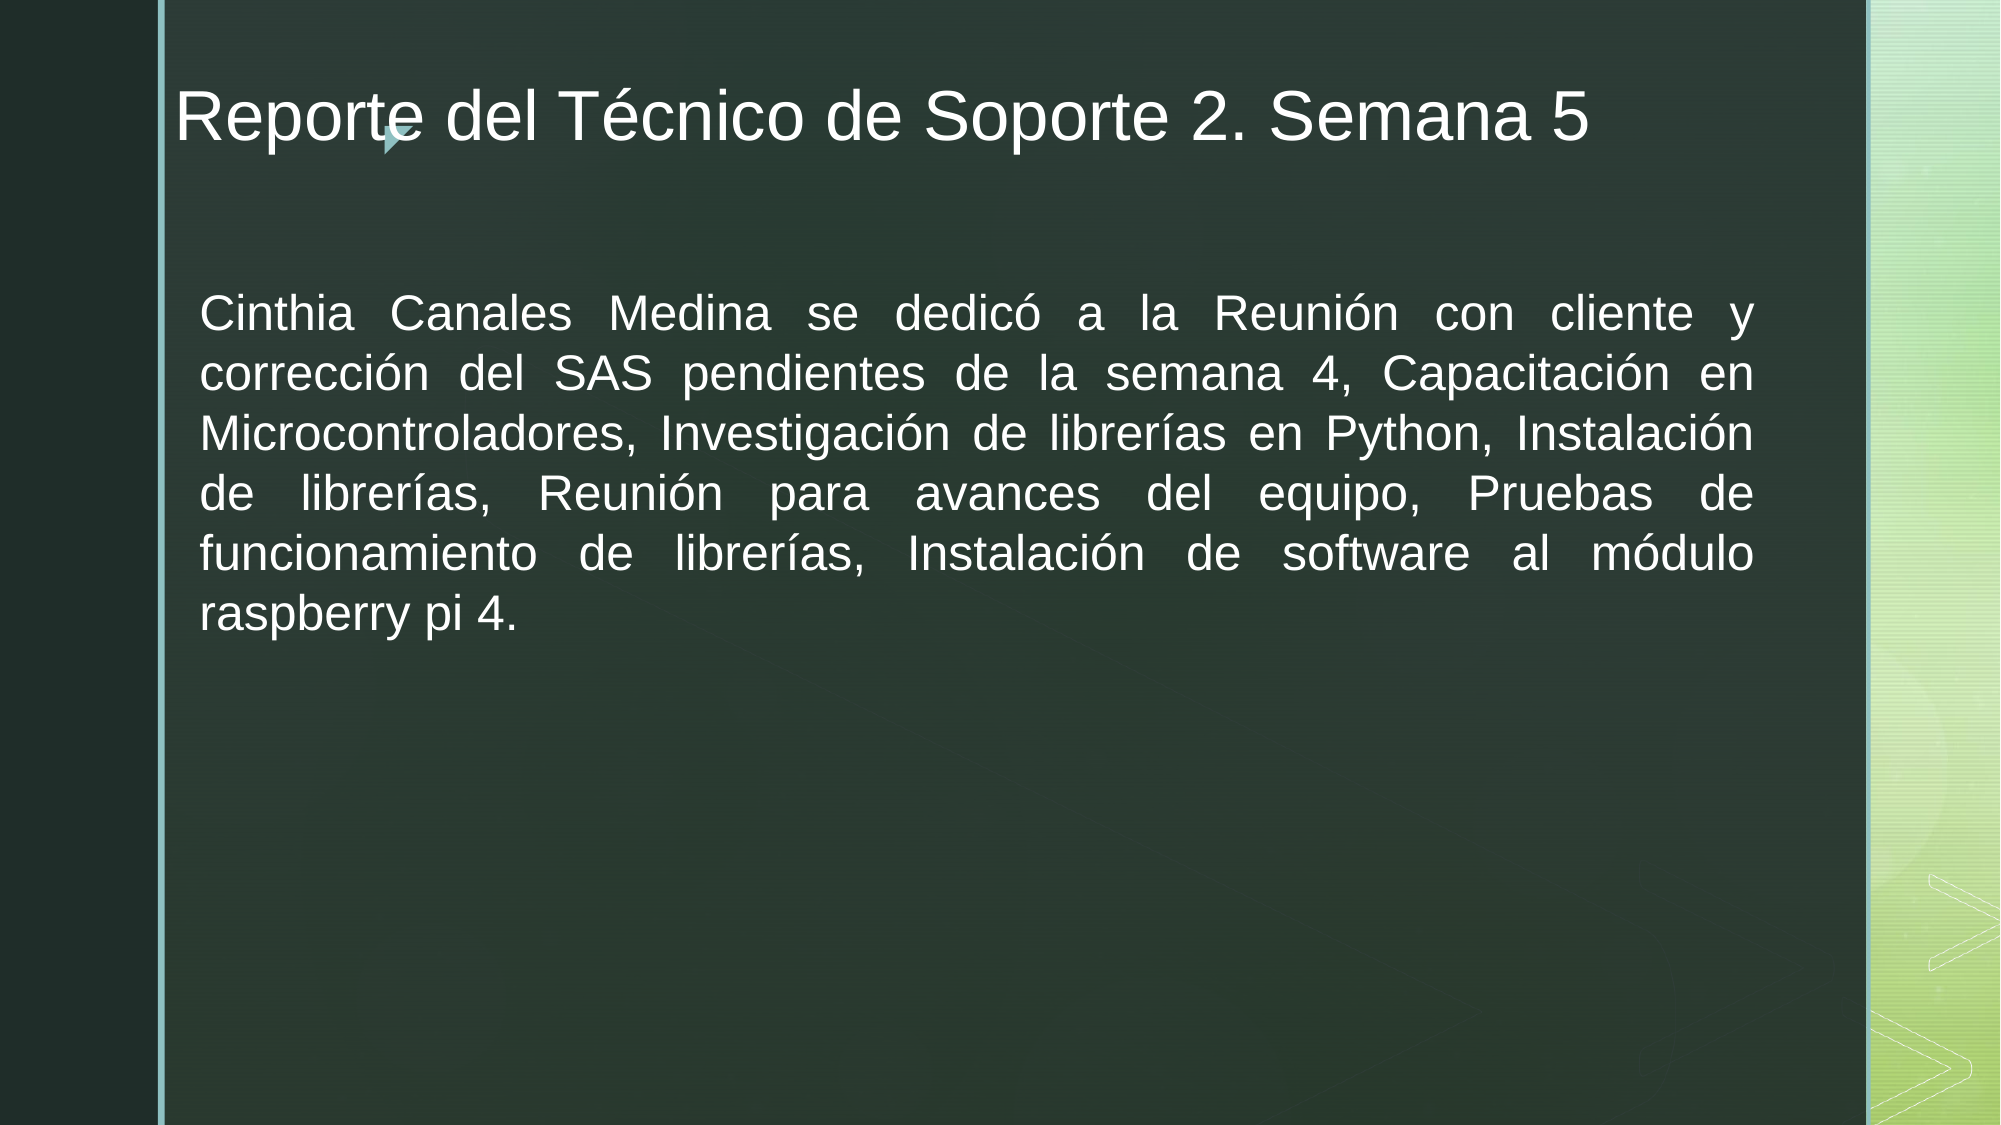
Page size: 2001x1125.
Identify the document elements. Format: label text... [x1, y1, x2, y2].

picture [1871, 0, 2001, 1125]
text_box Cinthia Canales Medina se dedicó a la Reunión con cliente y corrección del SAS pendientes de la semana 4, Capacitación en Microcontroladores, Investigación de librerías en Python, Instalación de librerías, Reunión para avances del equipo, Pruebas de funcionamiento de librerías, Instalación de software al módulo raspberry pi 4. [184, 272, 1770, 648]
title Reporte del Técnico de Soporte 2. Semana 5 [159, 71, 1612, 249]
